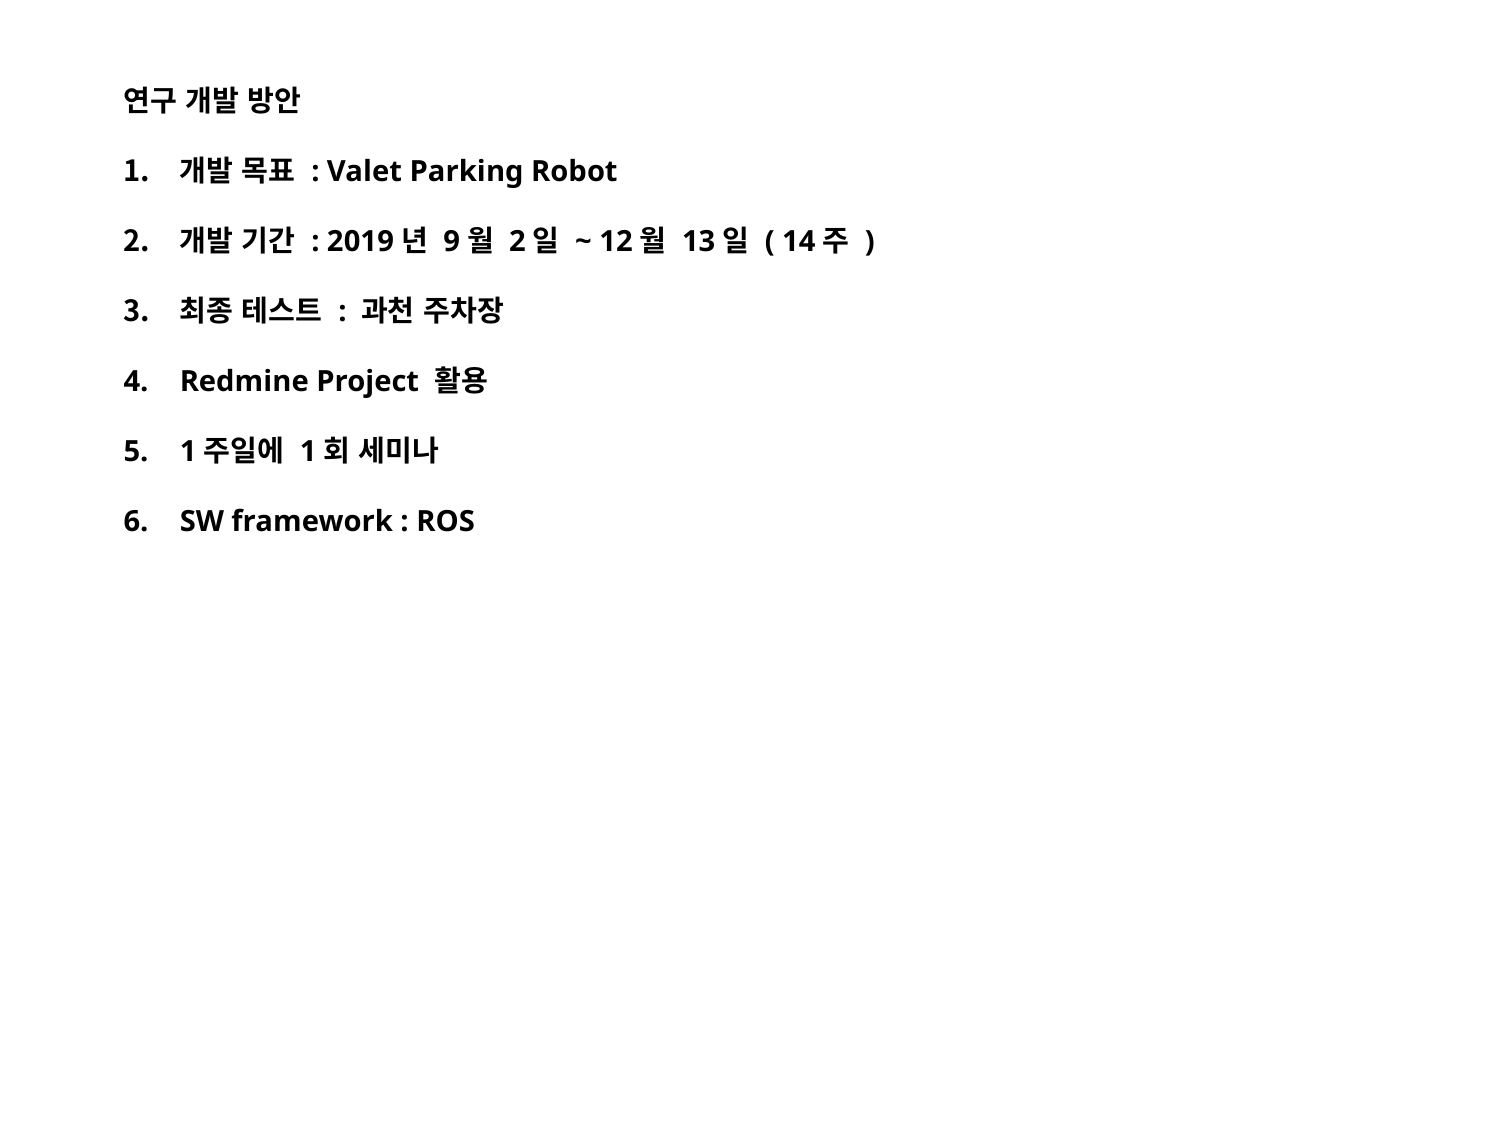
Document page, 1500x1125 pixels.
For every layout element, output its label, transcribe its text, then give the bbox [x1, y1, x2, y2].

text_box 연구 개발 방안 개발 목표 : Valet Parking Robot 개발 기간 : 2019년 9월 2일 ~ 12월 13일 ( 14주 ) 최종 테스트 : 과천 주차장 Redmine Project 활용 1주일에 1회 세미나 SW framework : ROS [108, 74, 1350, 615]
